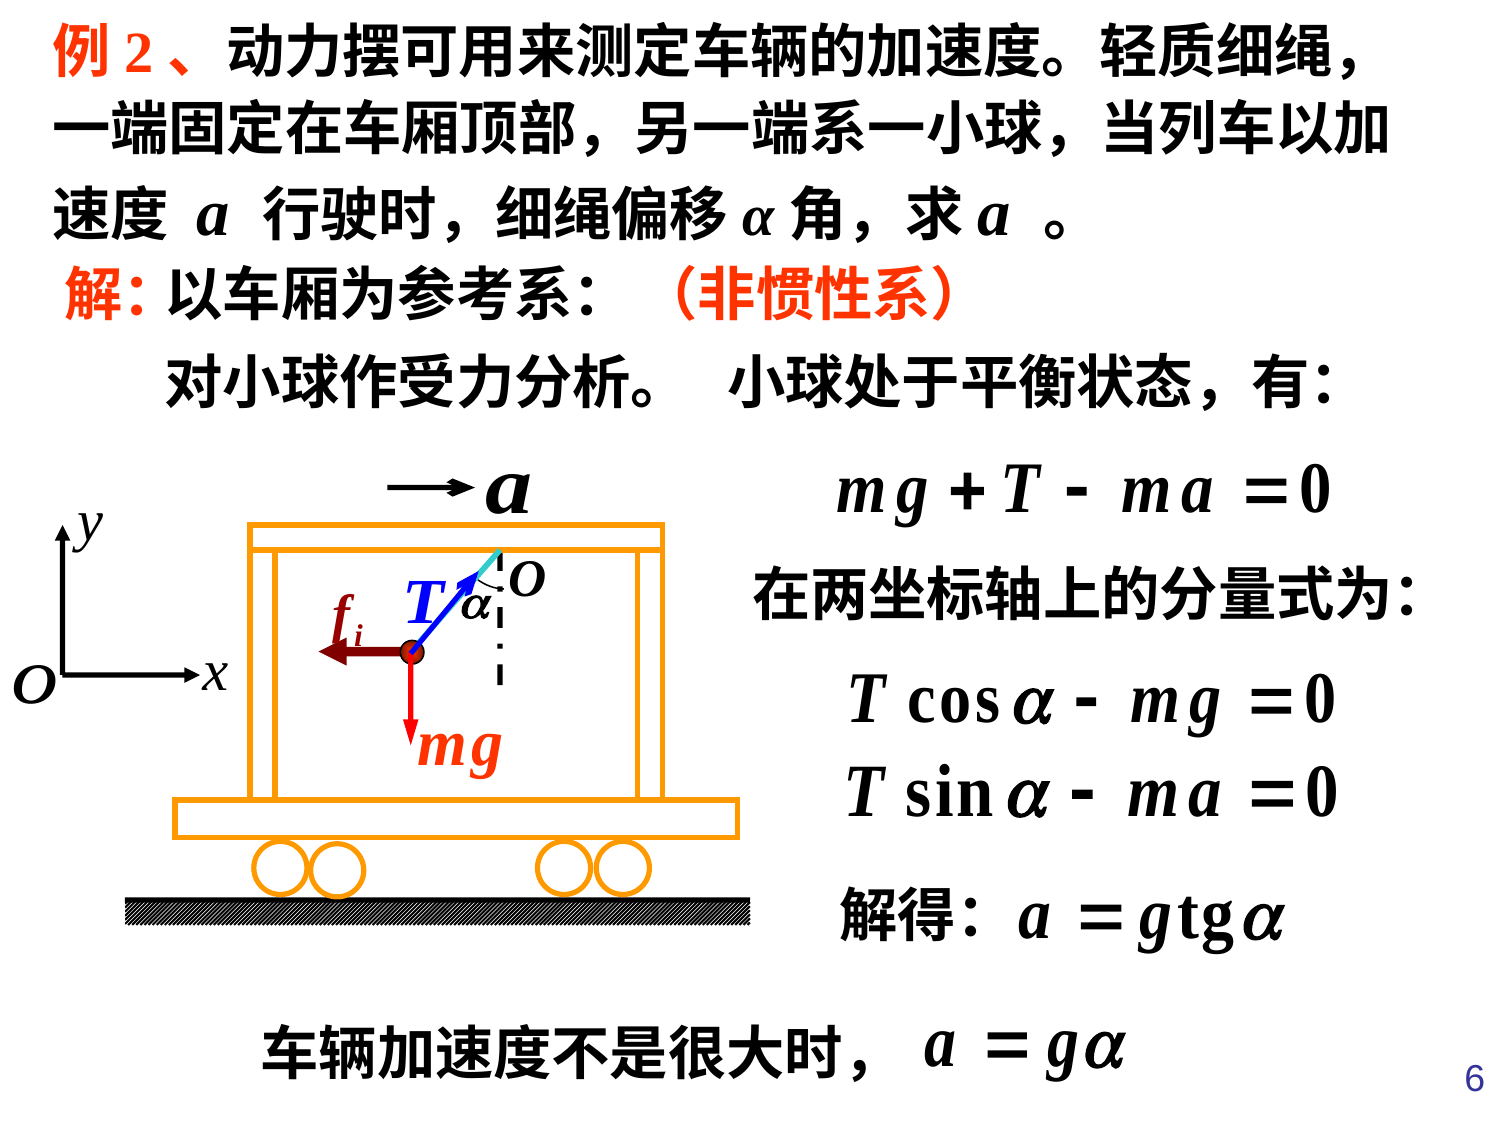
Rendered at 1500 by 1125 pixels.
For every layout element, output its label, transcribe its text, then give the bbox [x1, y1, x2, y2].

text_box 对小球作受力分析。 [149, 337, 712, 423]
text_box 车辆加速度不是很大时， [245, 995, 1096, 1094]
text_box （非惯性系） [624, 249, 1163, 335]
text_box 解： [49, 249, 149, 335]
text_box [825, 427, 1344, 539]
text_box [396, 553, 515, 789]
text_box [124, 437, 751, 926]
text_box 小球处于平衡状态，有： [712, 337, 1500, 423]
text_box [1007, 877, 1302, 966]
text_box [836, 746, 1352, 831]
text_box 以车厢为参考系： [149, 249, 624, 335]
slide_number 6 [1149, 1046, 1500, 1125]
text_box 解得： [825, 870, 1325, 955]
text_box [840, 655, 1349, 745]
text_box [914, 1017, 1147, 1094]
text_box 例2、动力摆可用来测定车辆的加速度。轻质细绳，一端固定在车厢顶部，另一端系一小球，当列车以加速度 a 行驶时，细绳偏移α角，求a 。 [37, 0, 1425, 257]
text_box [0, 474, 119, 720]
text_box 在两坐标轴上的分量式为： [754, 549, 1500, 635]
